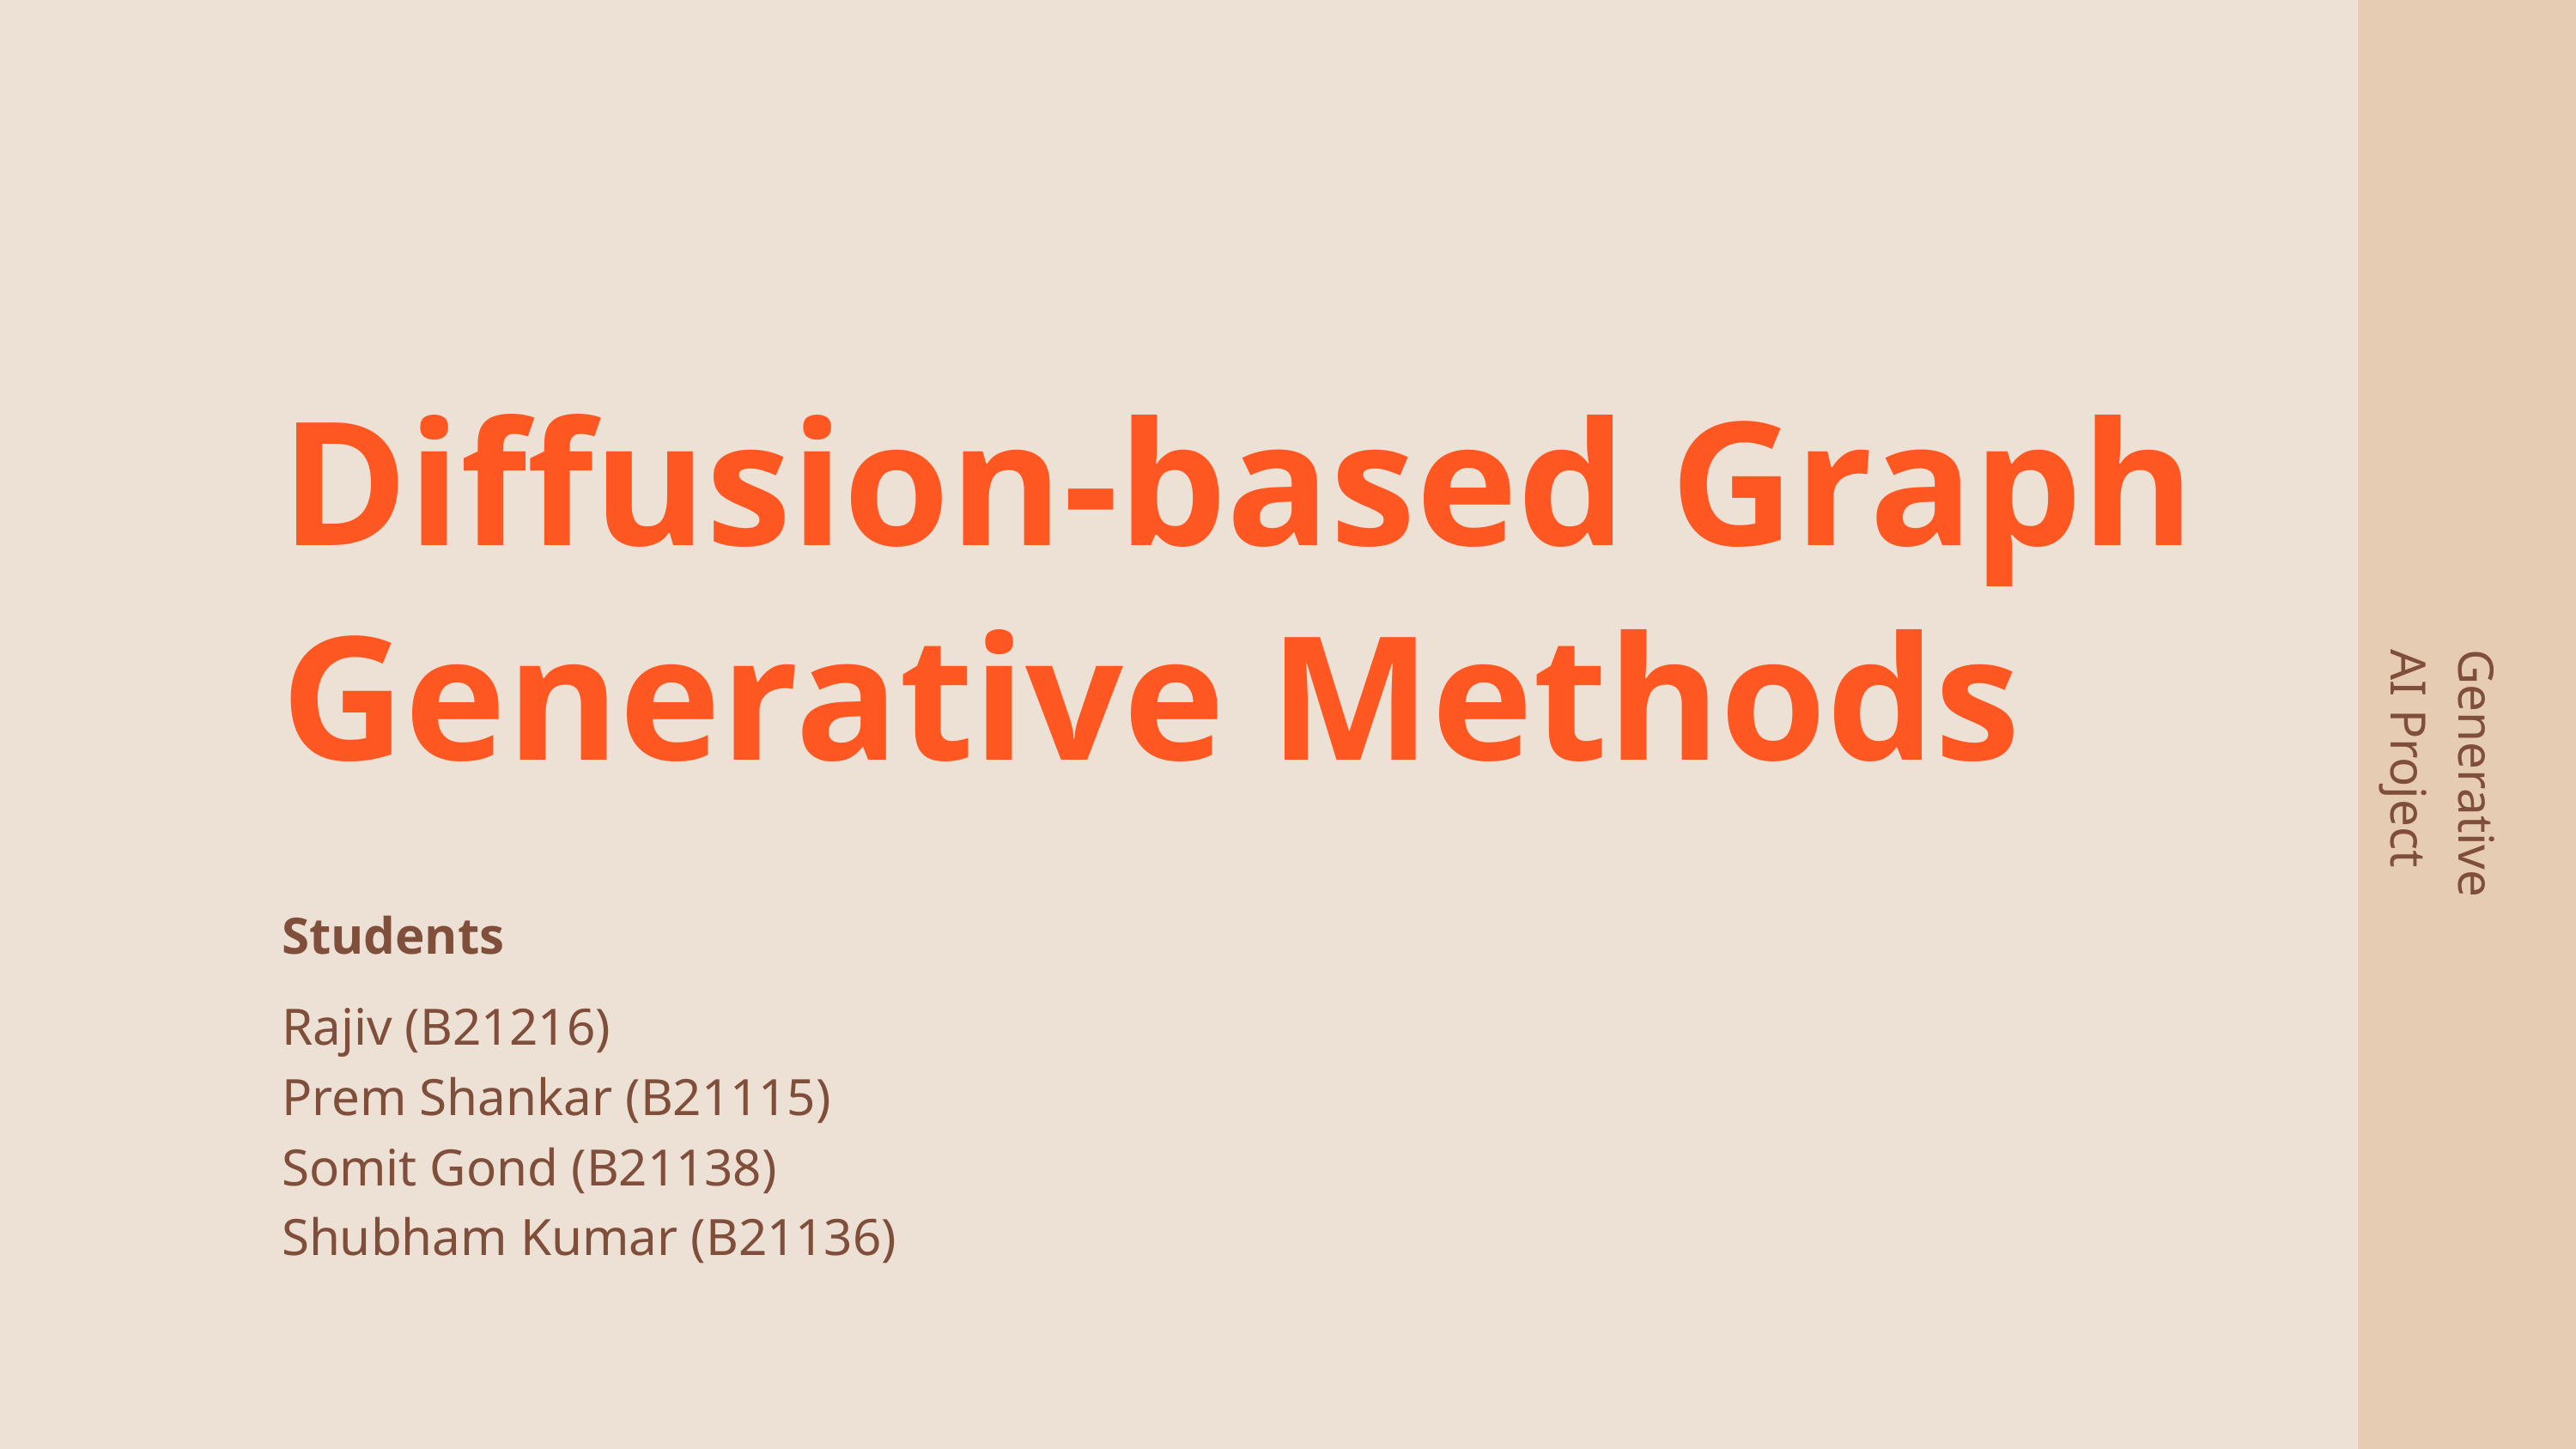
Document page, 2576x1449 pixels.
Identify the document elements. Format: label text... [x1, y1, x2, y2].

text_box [2357, 0, 2576, 1449]
text_box Students [282, 894, 1115, 965]
text_box Diffusion-based Graph Generative Methods [281, 364, 2354, 794]
text_box Rajiv (B21216) Prem Shankar (B21115) Somit Gond (B21138) Shubham Kumar (B21136) [282, 985, 1115, 1266]
